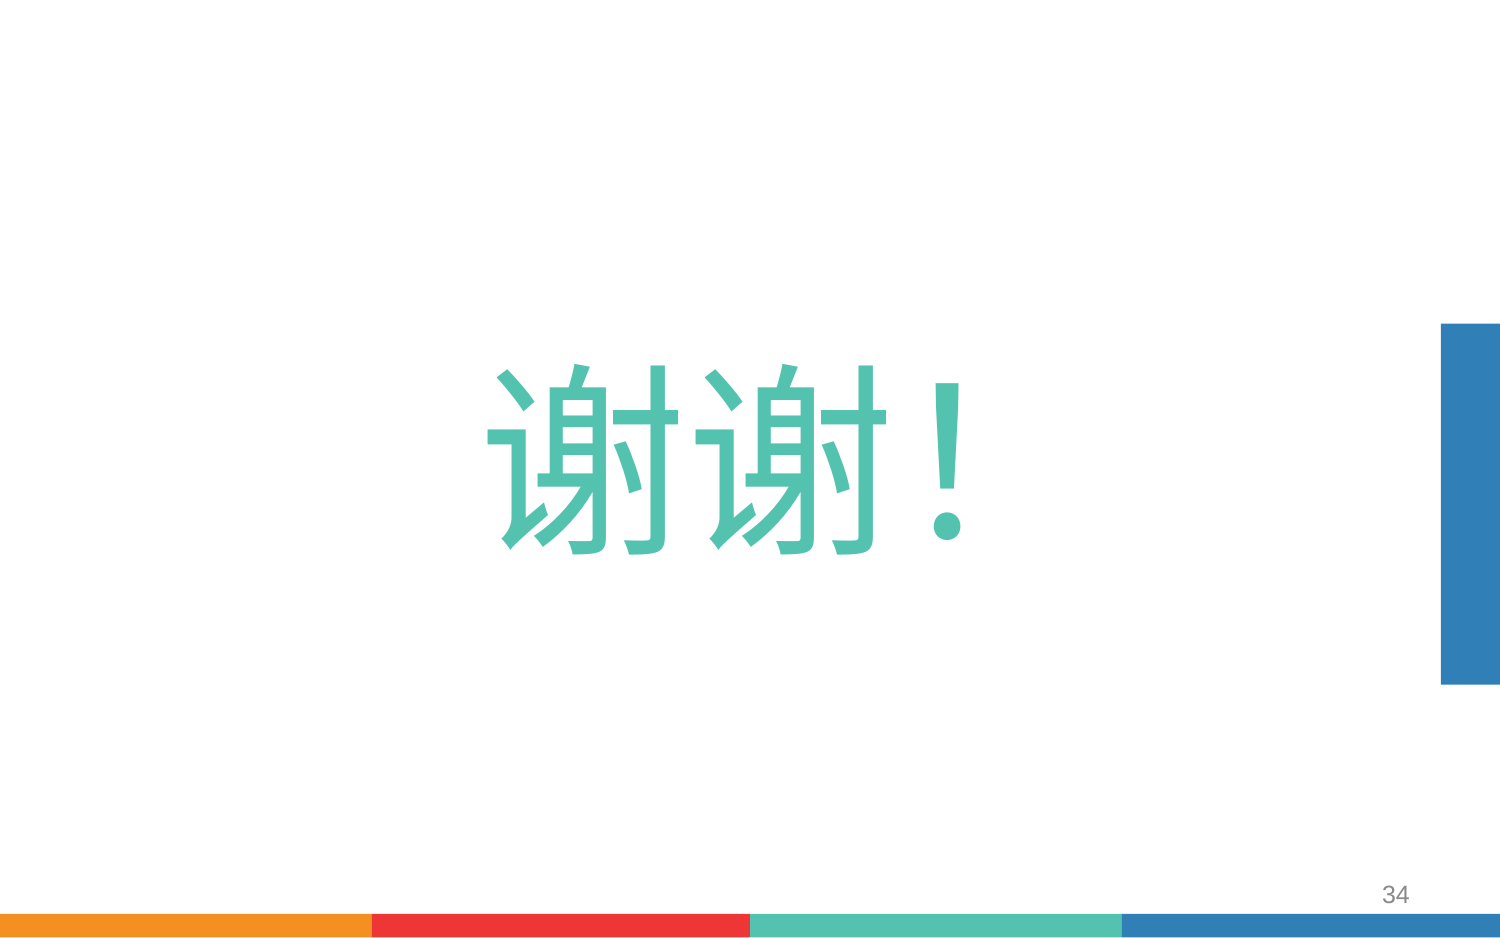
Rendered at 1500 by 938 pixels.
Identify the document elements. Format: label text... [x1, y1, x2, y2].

text_box [371, 913, 750, 938]
text_box 谢谢！ [463, 323, 1119, 589]
text_box [1440, 323, 1500, 685]
text_box [1121, 913, 1500, 938]
slide_number 34 [1074, 868, 1426, 913]
text_box [750, 913, 1121, 938]
text_box [0, 913, 371, 938]
